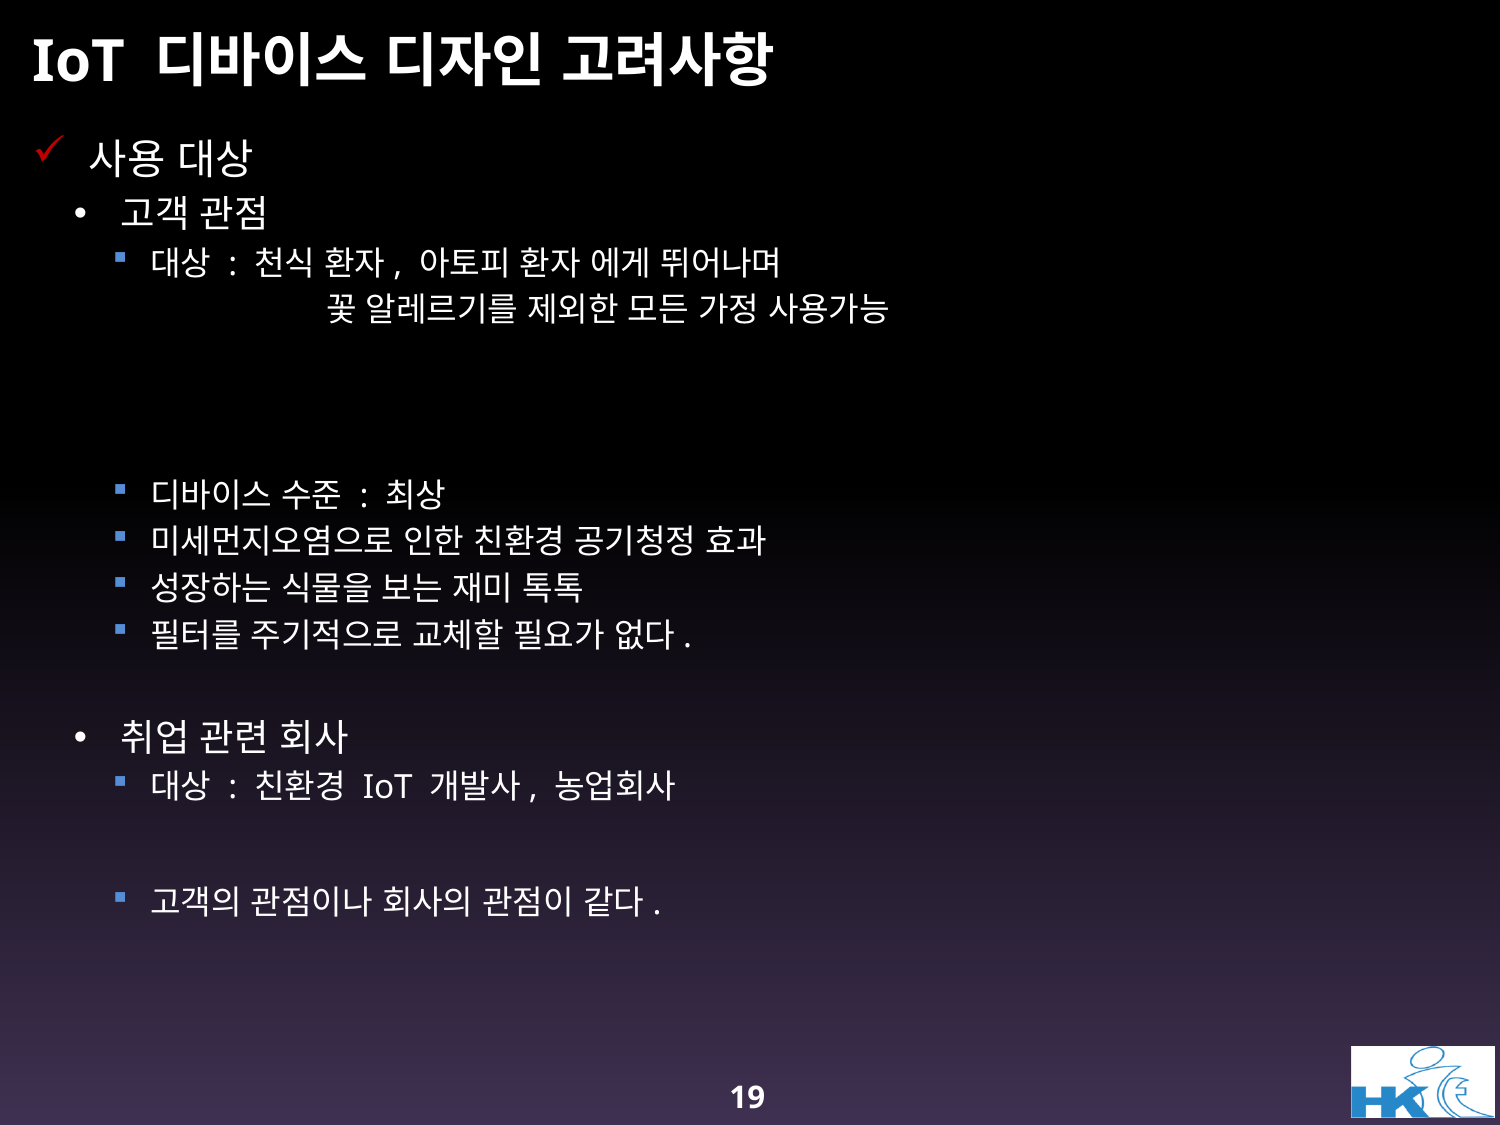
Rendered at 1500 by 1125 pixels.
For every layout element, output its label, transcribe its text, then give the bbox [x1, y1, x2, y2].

picture [1351, 1046, 1495, 1118]
slide_number 19 [714, 1069, 816, 1125]
title IoT 디바이스 디자인 고려사항 [17, 11, 1471, 106]
list 사용 대상 고객 관점 대상 : 천식 환자, 아토피 환자 에게 뛰어나며 꽃 알레르기를 제외한 모든 가정 사용가능 디바이스 수준 : 최상 미세먼지오염으로 인한 친환경 공기청정 효과 성장하는 식물을 보는 재미 톡톡 필터를 주기적으로 교체할 필요가 없다. 취업 관련 회사 대상 : 친환경 IoT 개발사, 농업회사 고객의 관점이나 회사의 관점이 같다. [17, 125, 1483, 970]
